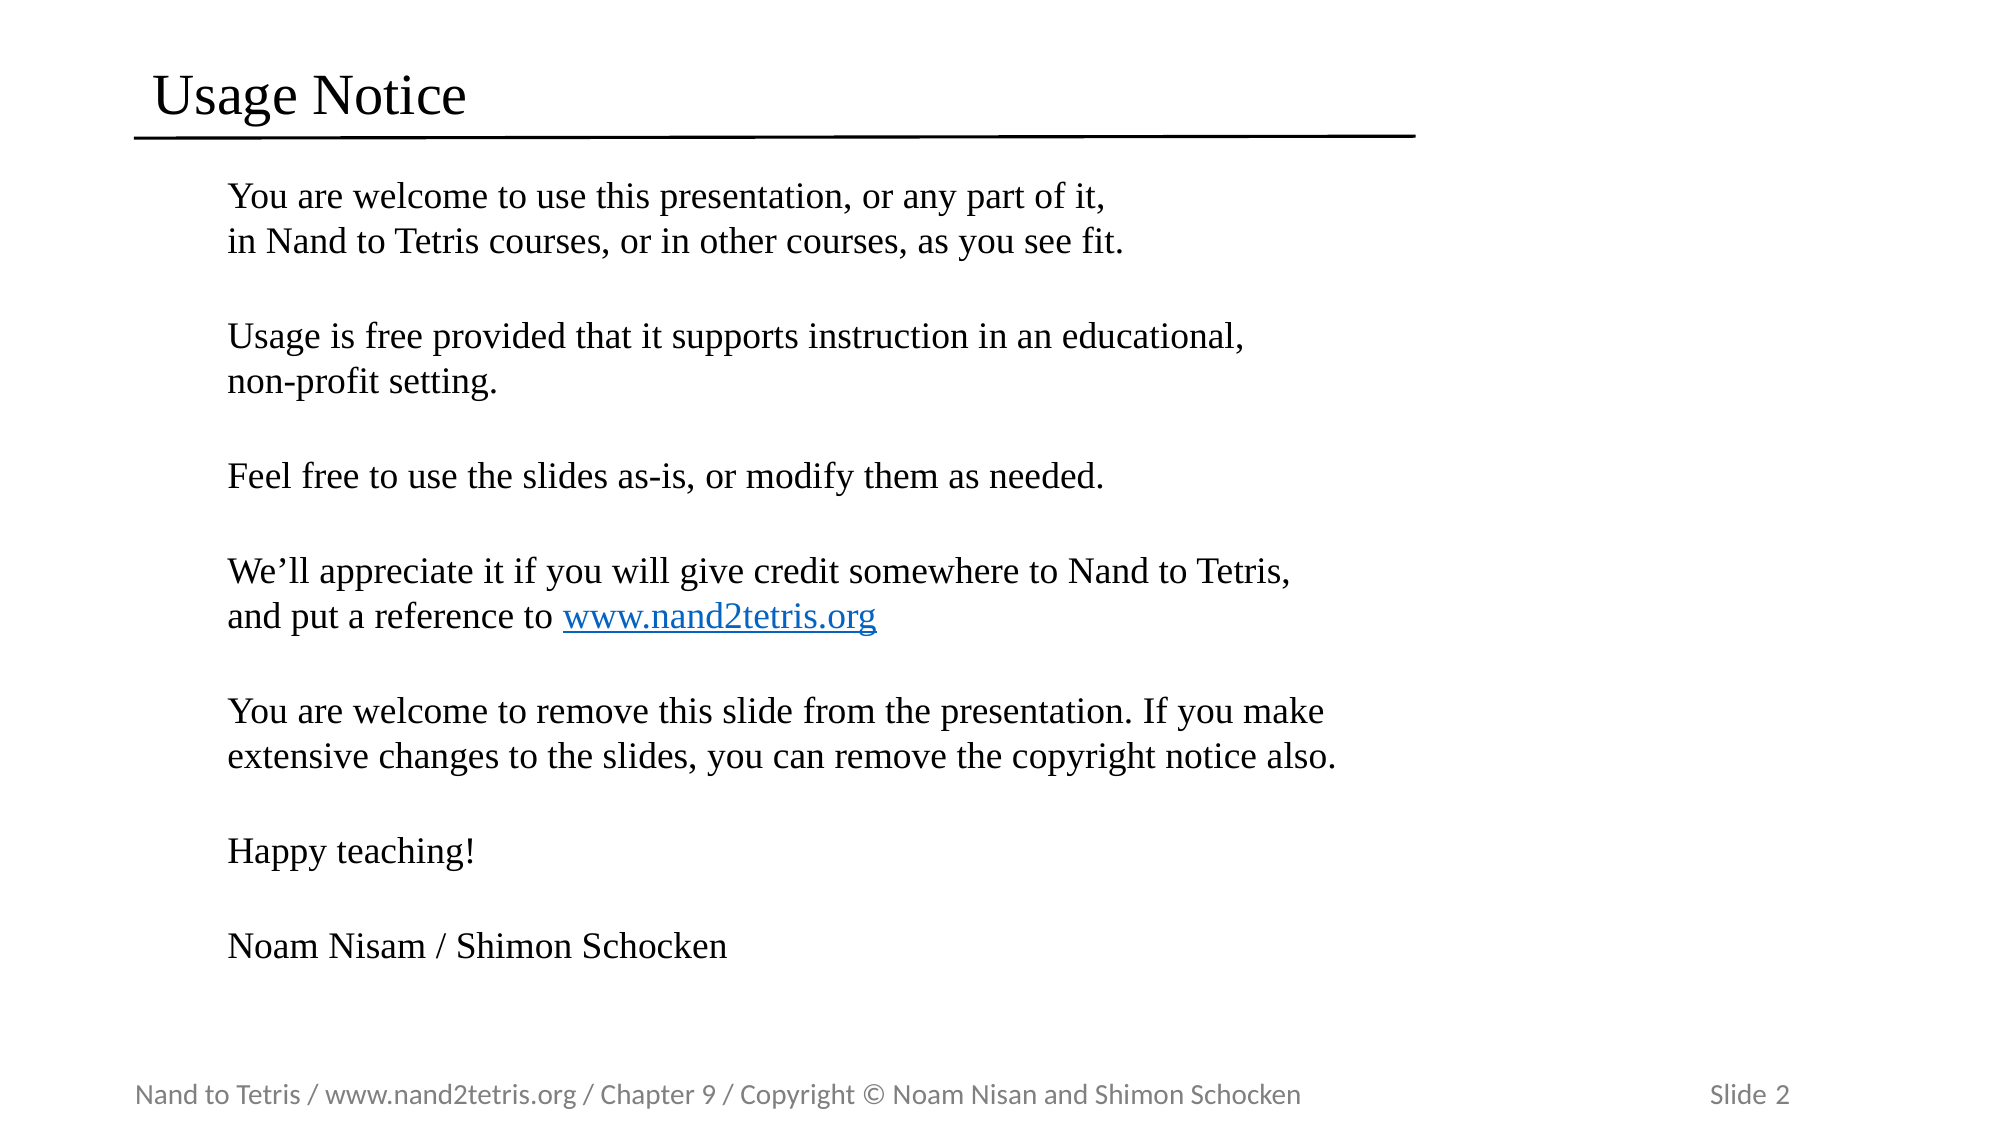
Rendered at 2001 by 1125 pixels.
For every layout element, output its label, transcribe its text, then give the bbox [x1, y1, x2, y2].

text_box You are welcome to use this presentation, or any part of it, in Nand to Tetris courses, or in other courses, as you see fit. Usage is free provided that it supports instruction in an educational, non-profit setting. Feel free to use the slides as-is, or modify them as needed. We’ll appreciate it if you will give credit somewhere to Nand to Tetris, and put a reference to www.nand2tetris.org You are welcome to remove this slide from the presentation. If you make extensive changes to the slides, you can remove the copyright notice also. Happy teaching! Noam Nisam / Shimon Schocken [137, 163, 1417, 909]
title Usage Notice [137, 48, 1417, 144]
